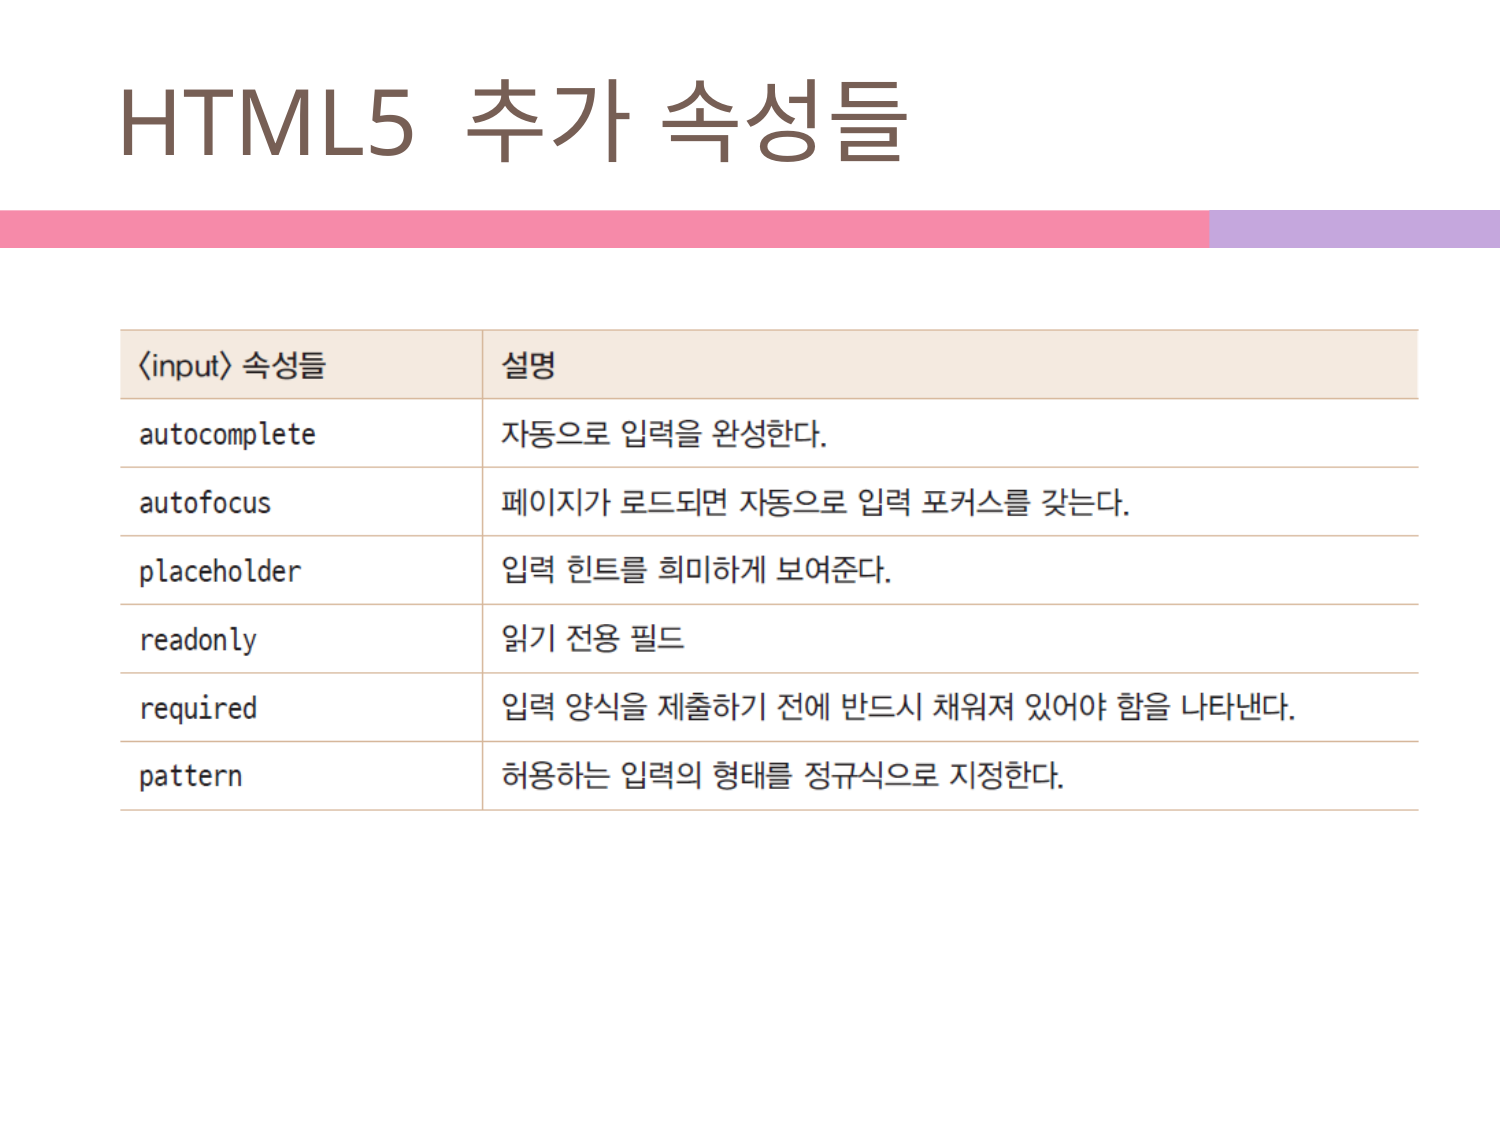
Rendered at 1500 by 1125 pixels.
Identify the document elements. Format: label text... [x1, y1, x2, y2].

title HTML5 추가 속성들 [100, 37, 1438, 200]
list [100, 298, 1439, 827]
